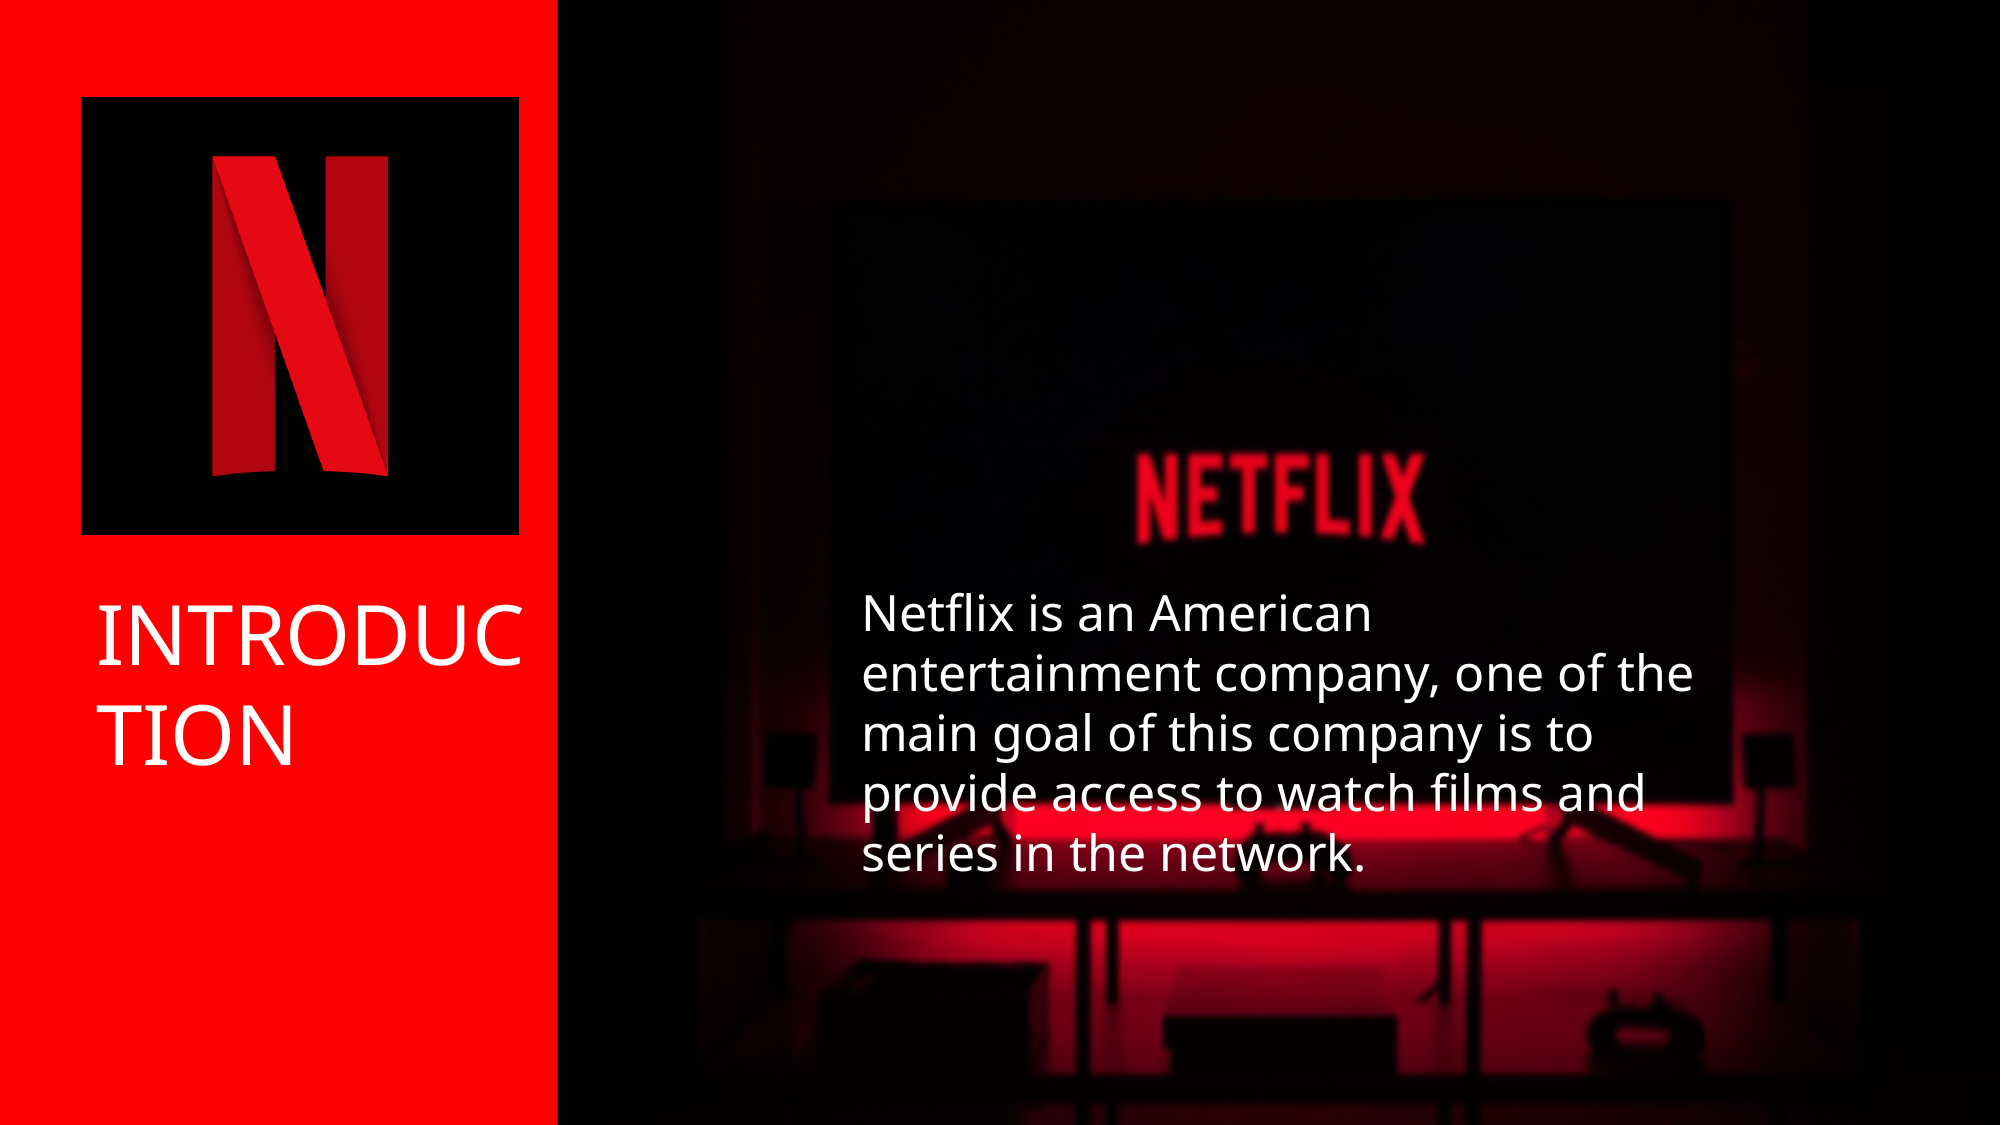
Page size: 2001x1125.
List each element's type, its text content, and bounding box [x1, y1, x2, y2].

text_box INTRODUCTION [81, 574, 556, 790]
picture [81, 97, 519, 535]
text_box [0, 0, 556, 1125]
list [556, 0, 2000, 1125]
